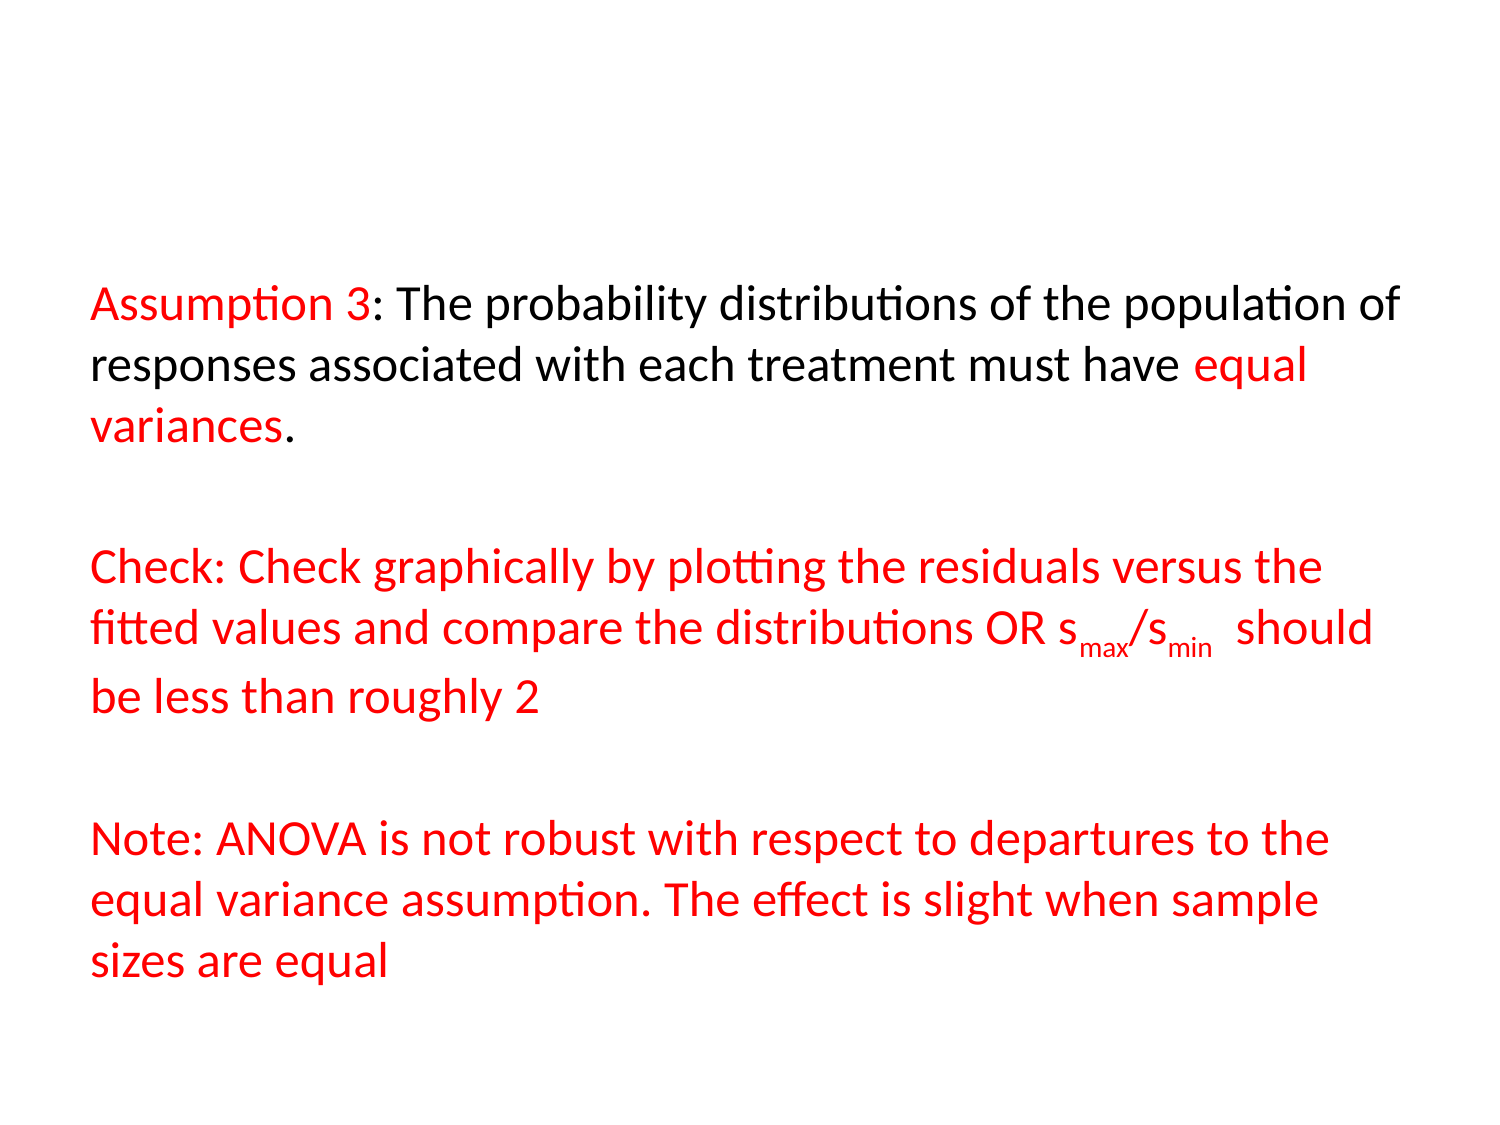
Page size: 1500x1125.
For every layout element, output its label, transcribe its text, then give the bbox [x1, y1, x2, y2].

list Assumption 3: The probability distributions of the population of responses associated with each treatment must have equal variances. Check: Check graphically by plotting the residuals versus the fitted values and compare the distributions OR smax/smin should be less than roughly 2 Note: ANOVA is not robust with respect to departures to the equal variance assumption. The effect is slight when sample sizes are equal [75, 262, 1425, 1005]
